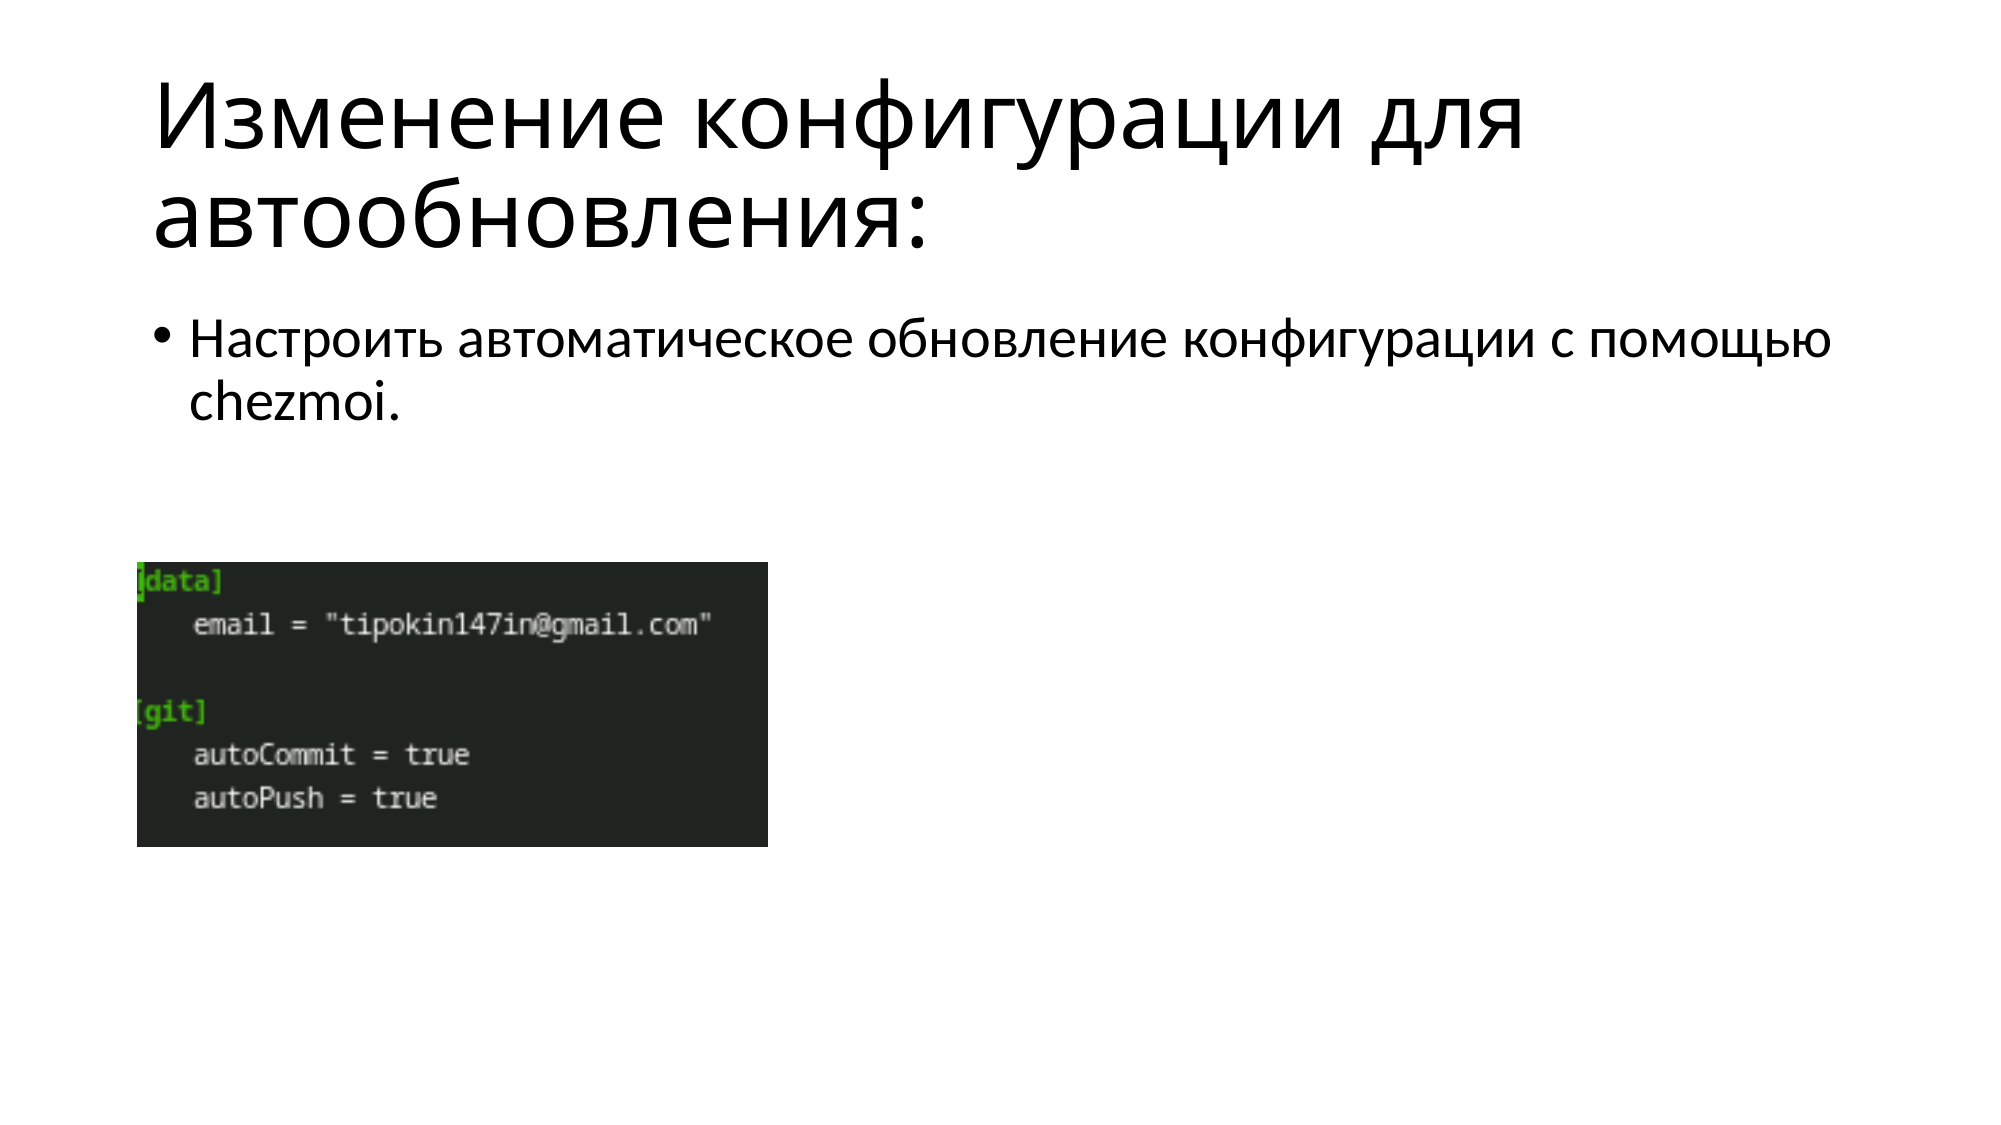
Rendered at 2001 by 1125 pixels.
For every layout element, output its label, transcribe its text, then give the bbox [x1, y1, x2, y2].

list Настроить автоматическое обновление конфигурации с помощью chezmoi. [137, 299, 1863, 1014]
title Изменение конфигурации для автообновления: [137, 59, 1863, 278]
picture [137, 562, 768, 847]
